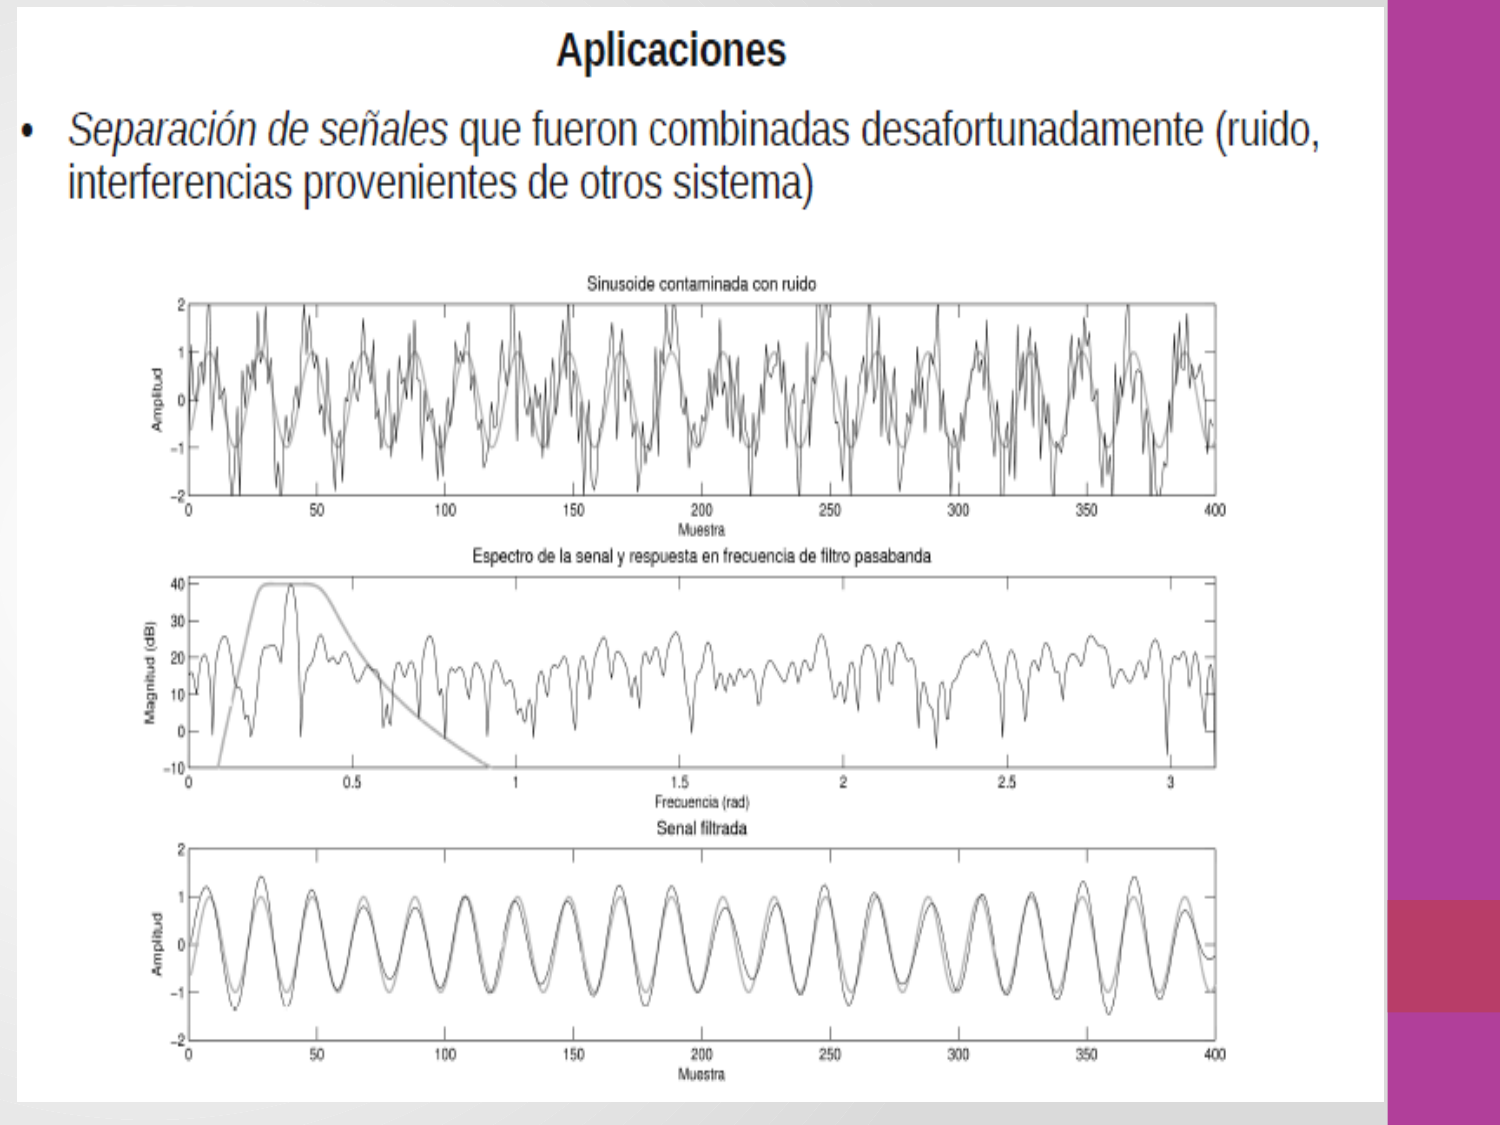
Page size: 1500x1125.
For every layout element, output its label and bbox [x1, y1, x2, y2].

picture [17, 6, 1385, 1102]
